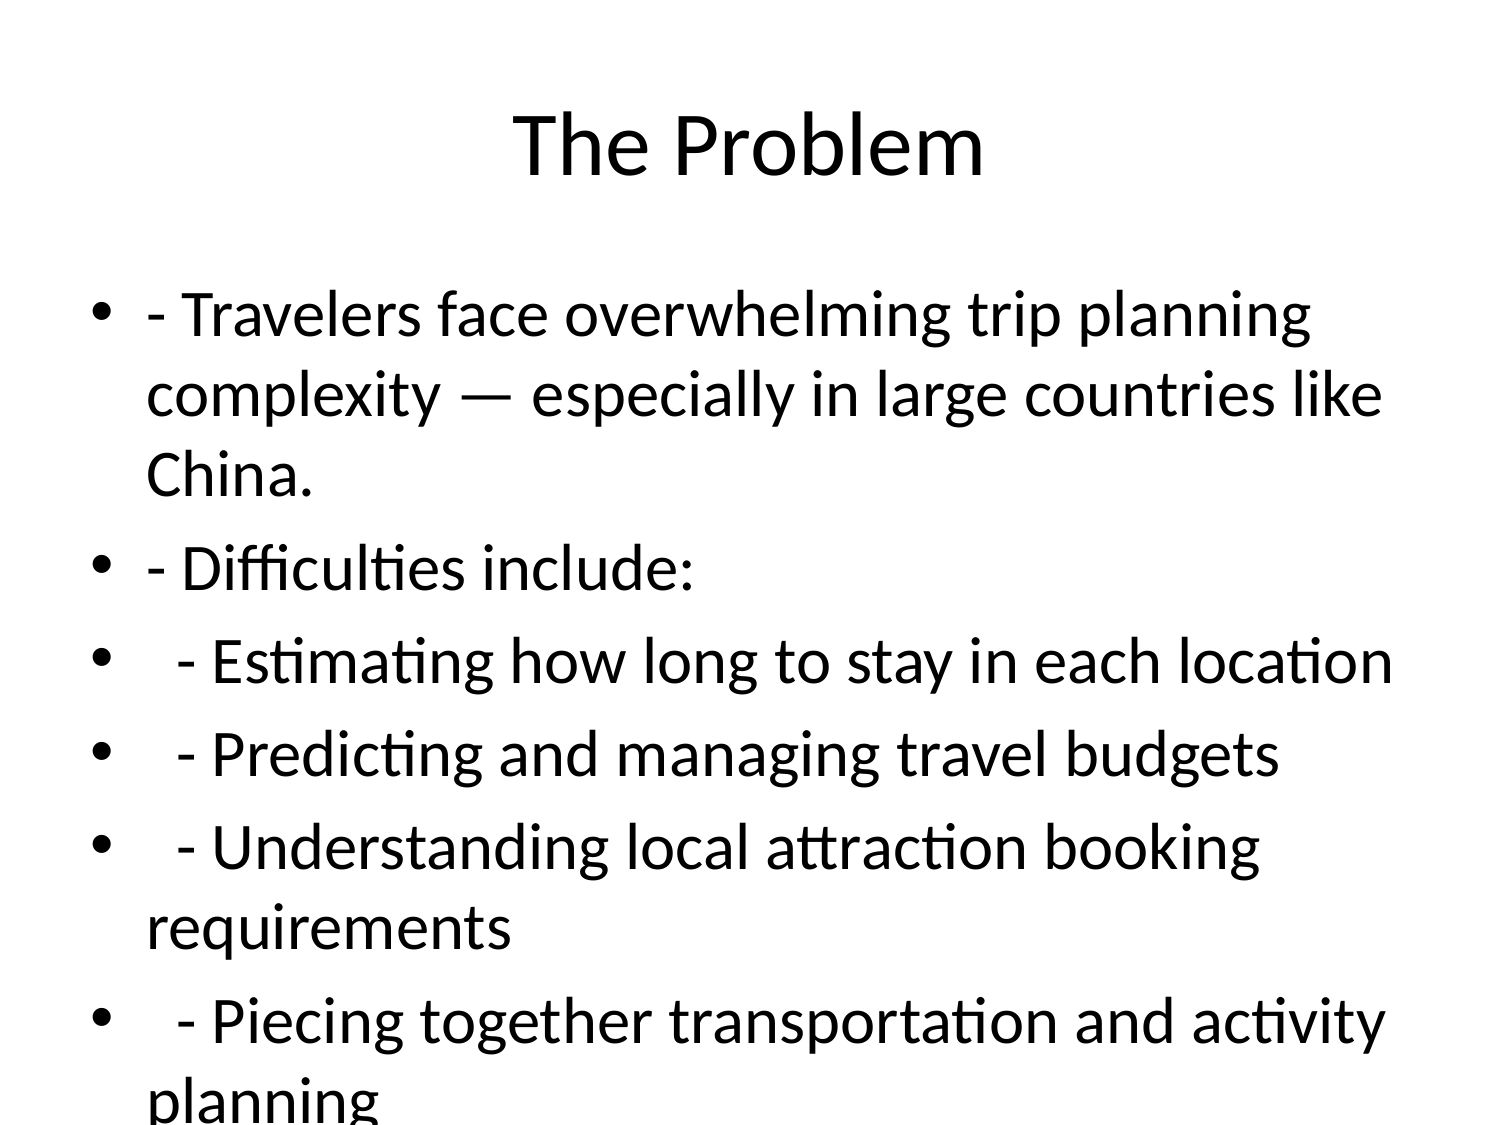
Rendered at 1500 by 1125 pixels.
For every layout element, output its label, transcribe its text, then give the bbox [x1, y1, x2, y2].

title The Problem [75, 45, 1425, 233]
list - Travelers face overwhelming trip planning complexity — especially in large countries like China. - Difficulties include: - Estimating how long to stay in each location - Predicting and managing travel budgets - Understanding local attraction booking requirements - Piecing together transportation and activity planning [75, 262, 1425, 1005]
